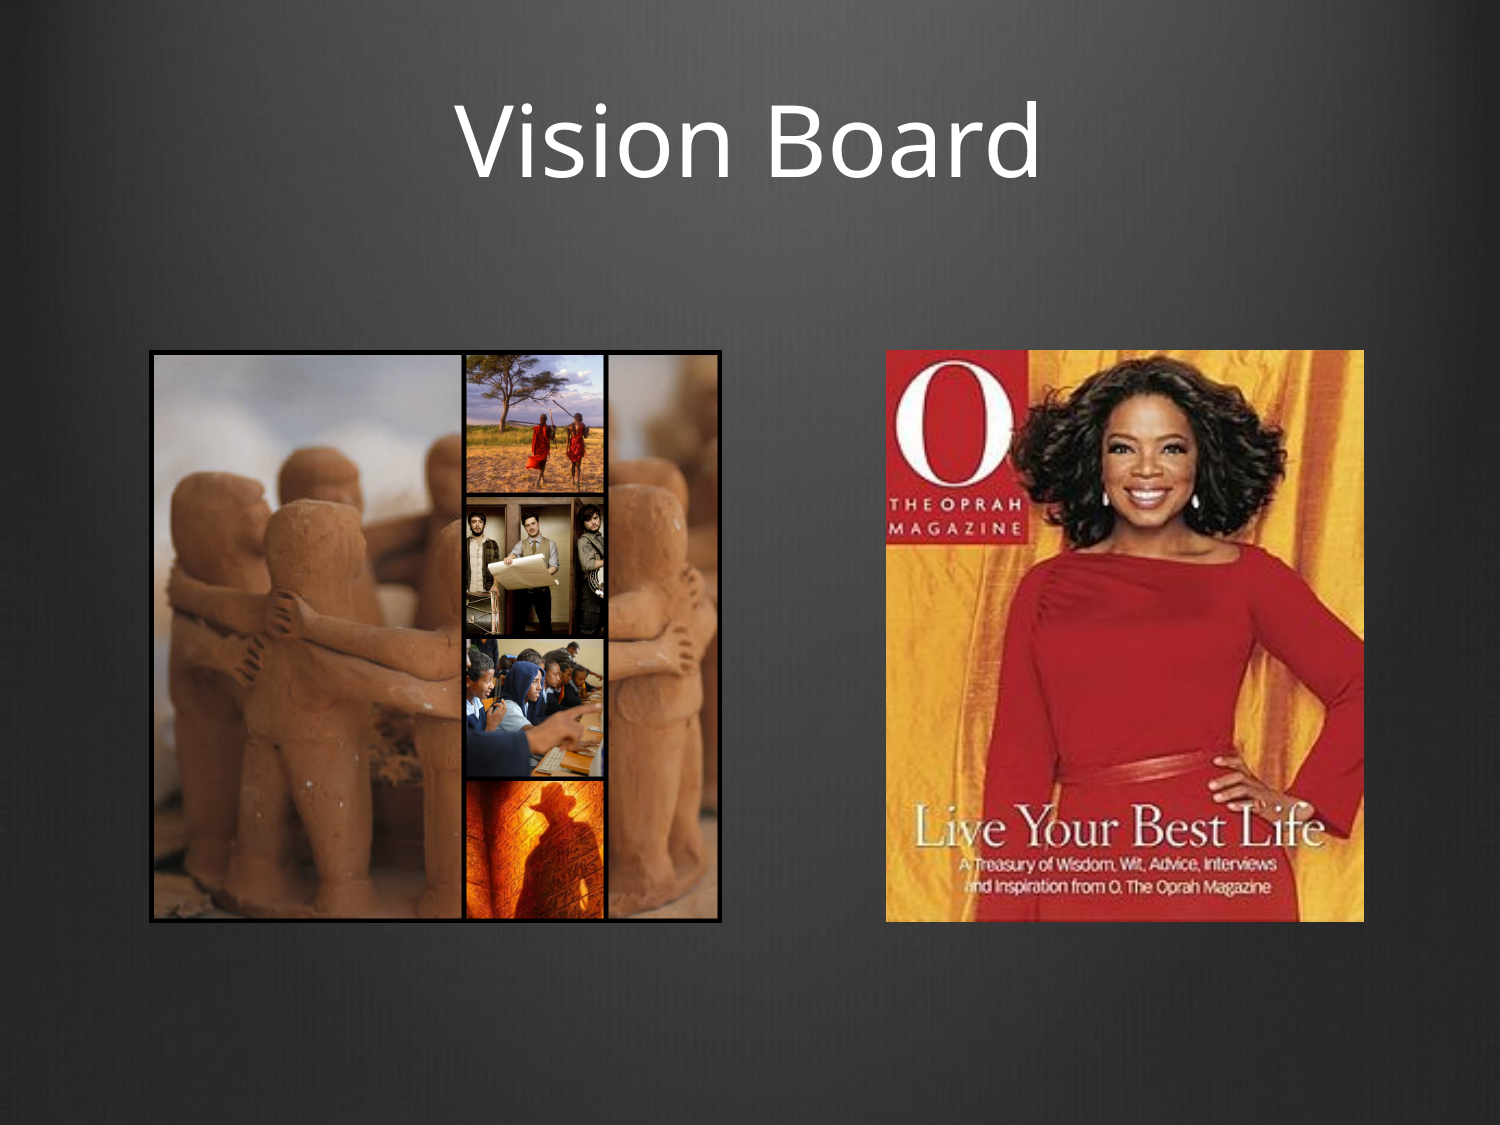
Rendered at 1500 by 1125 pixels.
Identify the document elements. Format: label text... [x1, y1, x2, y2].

title Vision Board [112, 19, 1388, 255]
picture [886, 350, 1364, 922]
picture [149, 350, 722, 923]
